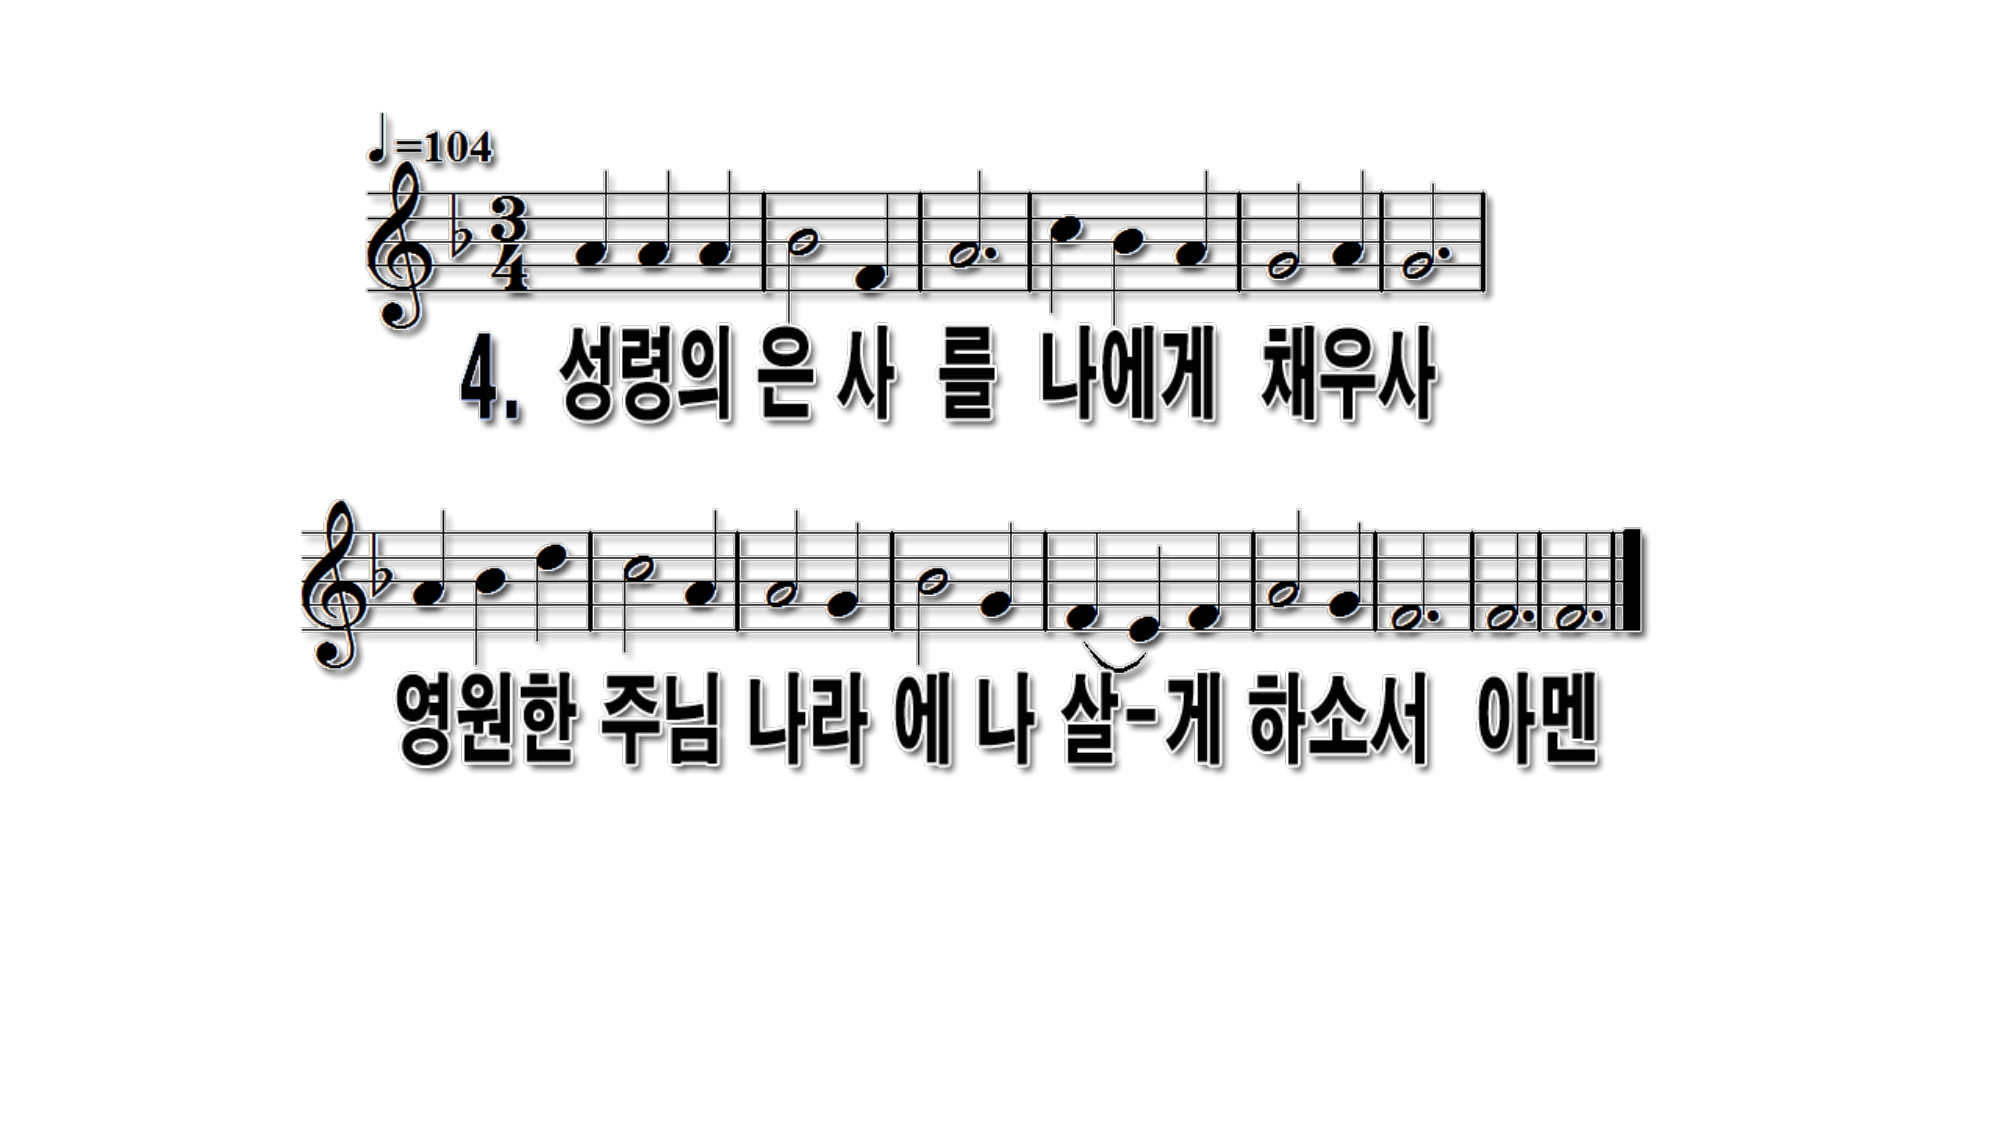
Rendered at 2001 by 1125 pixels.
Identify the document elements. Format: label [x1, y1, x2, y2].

picture [249, 0, 1750, 815]
